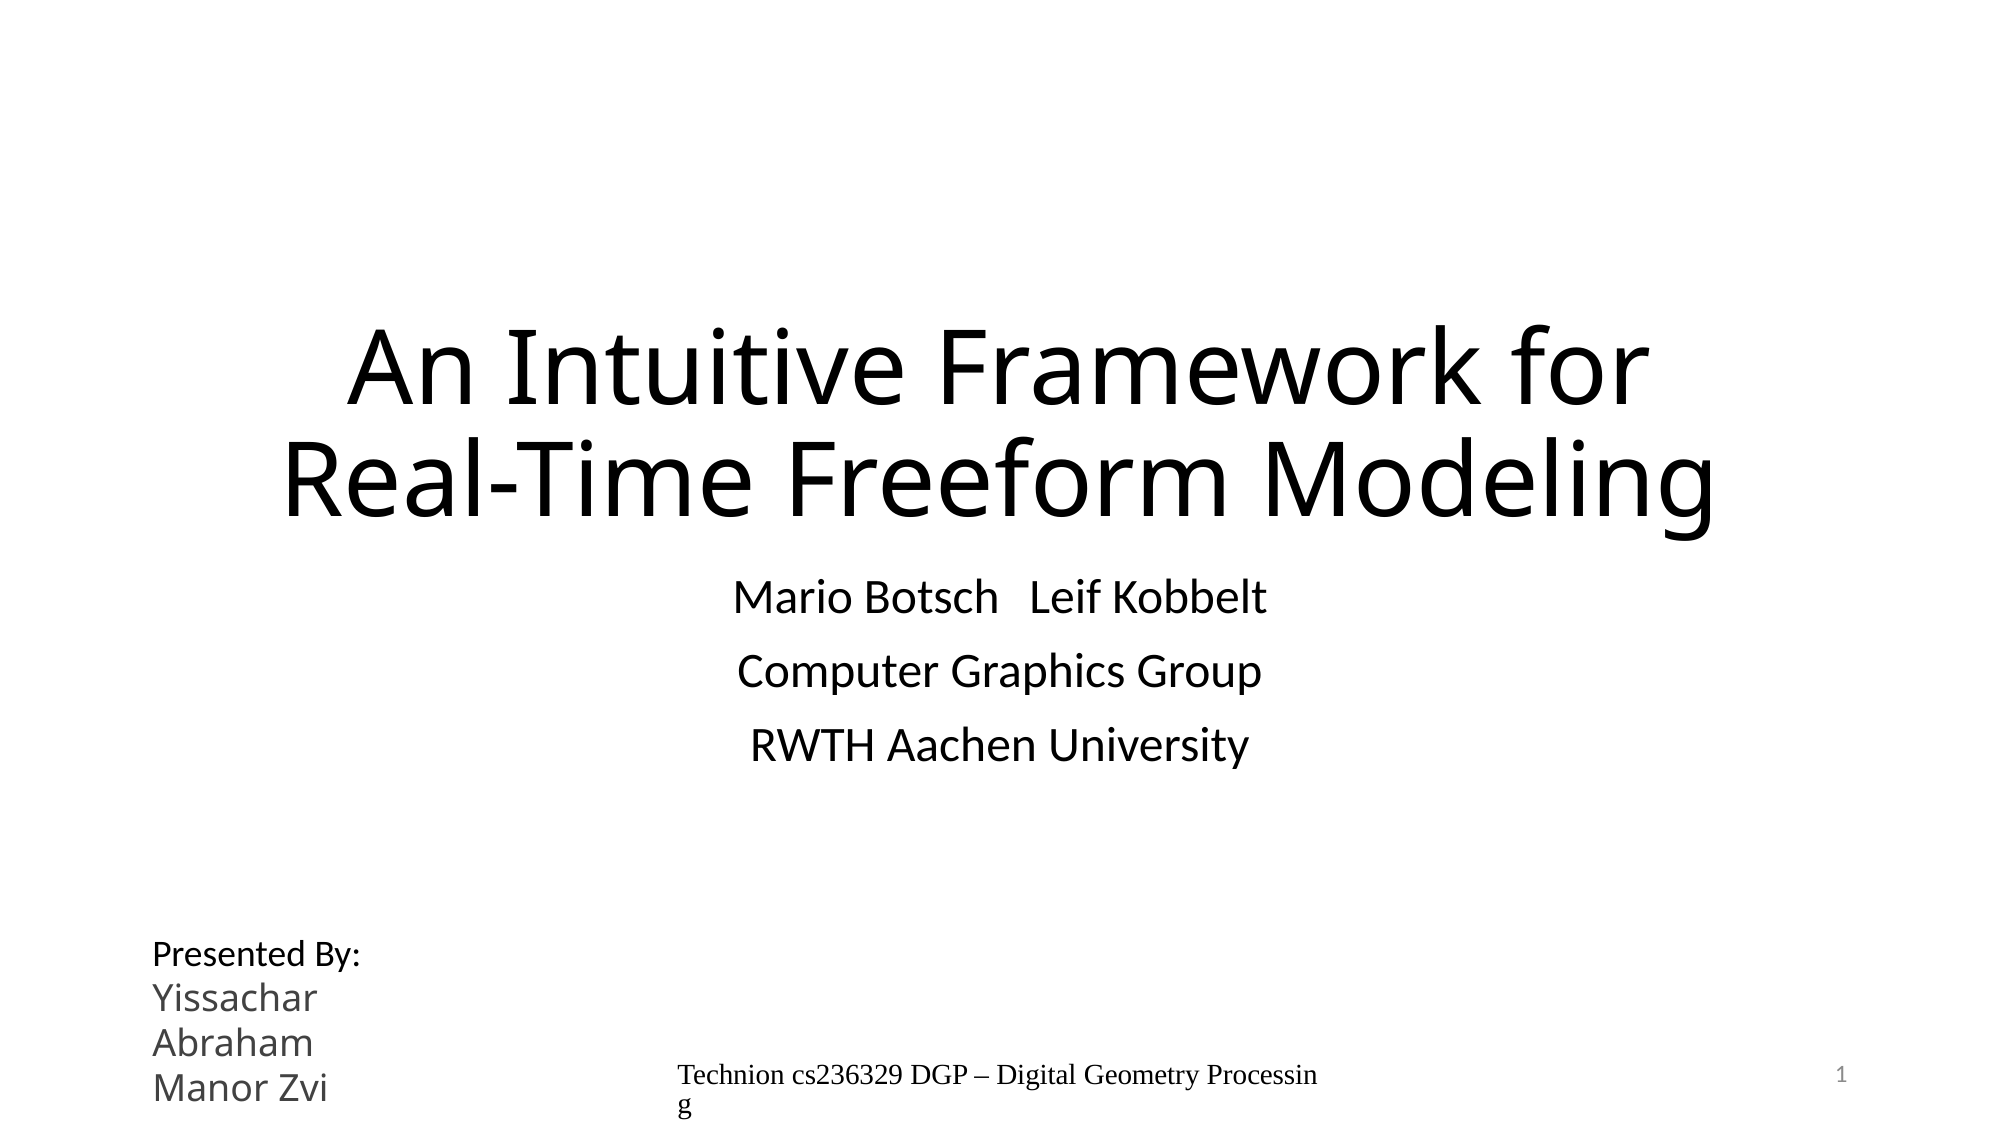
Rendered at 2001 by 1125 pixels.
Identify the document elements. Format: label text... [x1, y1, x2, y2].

title An Intuitive Framework for Real-Time Freeform Modeling [249, 290, 1750, 562]
footer Technion cs236329 DGP – Digital Geometry Processing [662, 1042, 1338, 1103]
subtitle Mario Botsch Leif Kobbelt Computer Graphics Group RWTH Aachen University [249, 562, 1750, 780]
text_box Presented By: Yissachar Abraham Manor Zvi [137, 921, 488, 1116]
slide_number 1 [1412, 1042, 1863, 1103]
